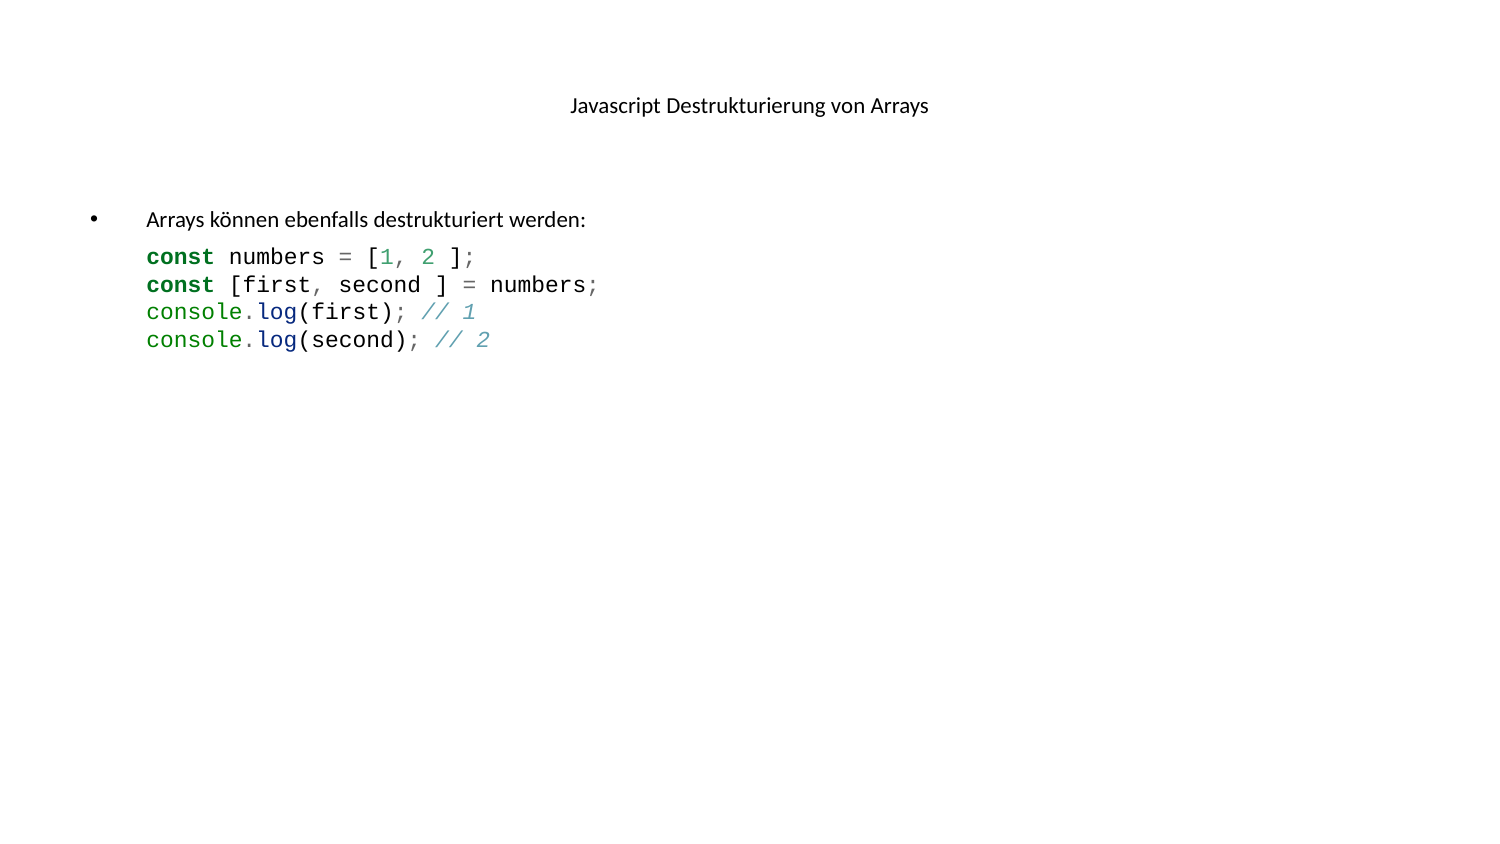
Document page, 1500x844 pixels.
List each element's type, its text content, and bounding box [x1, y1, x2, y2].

title Javascript Destrukturierung von Arrays [75, 33, 1425, 175]
list Arrays können ebenfalls destrukturiert werden: const numbers = [1, 2 ]; const [first, second ] = numbers; console.log(first); // 1 console.log(second); // 2 [75, 196, 1425, 754]
